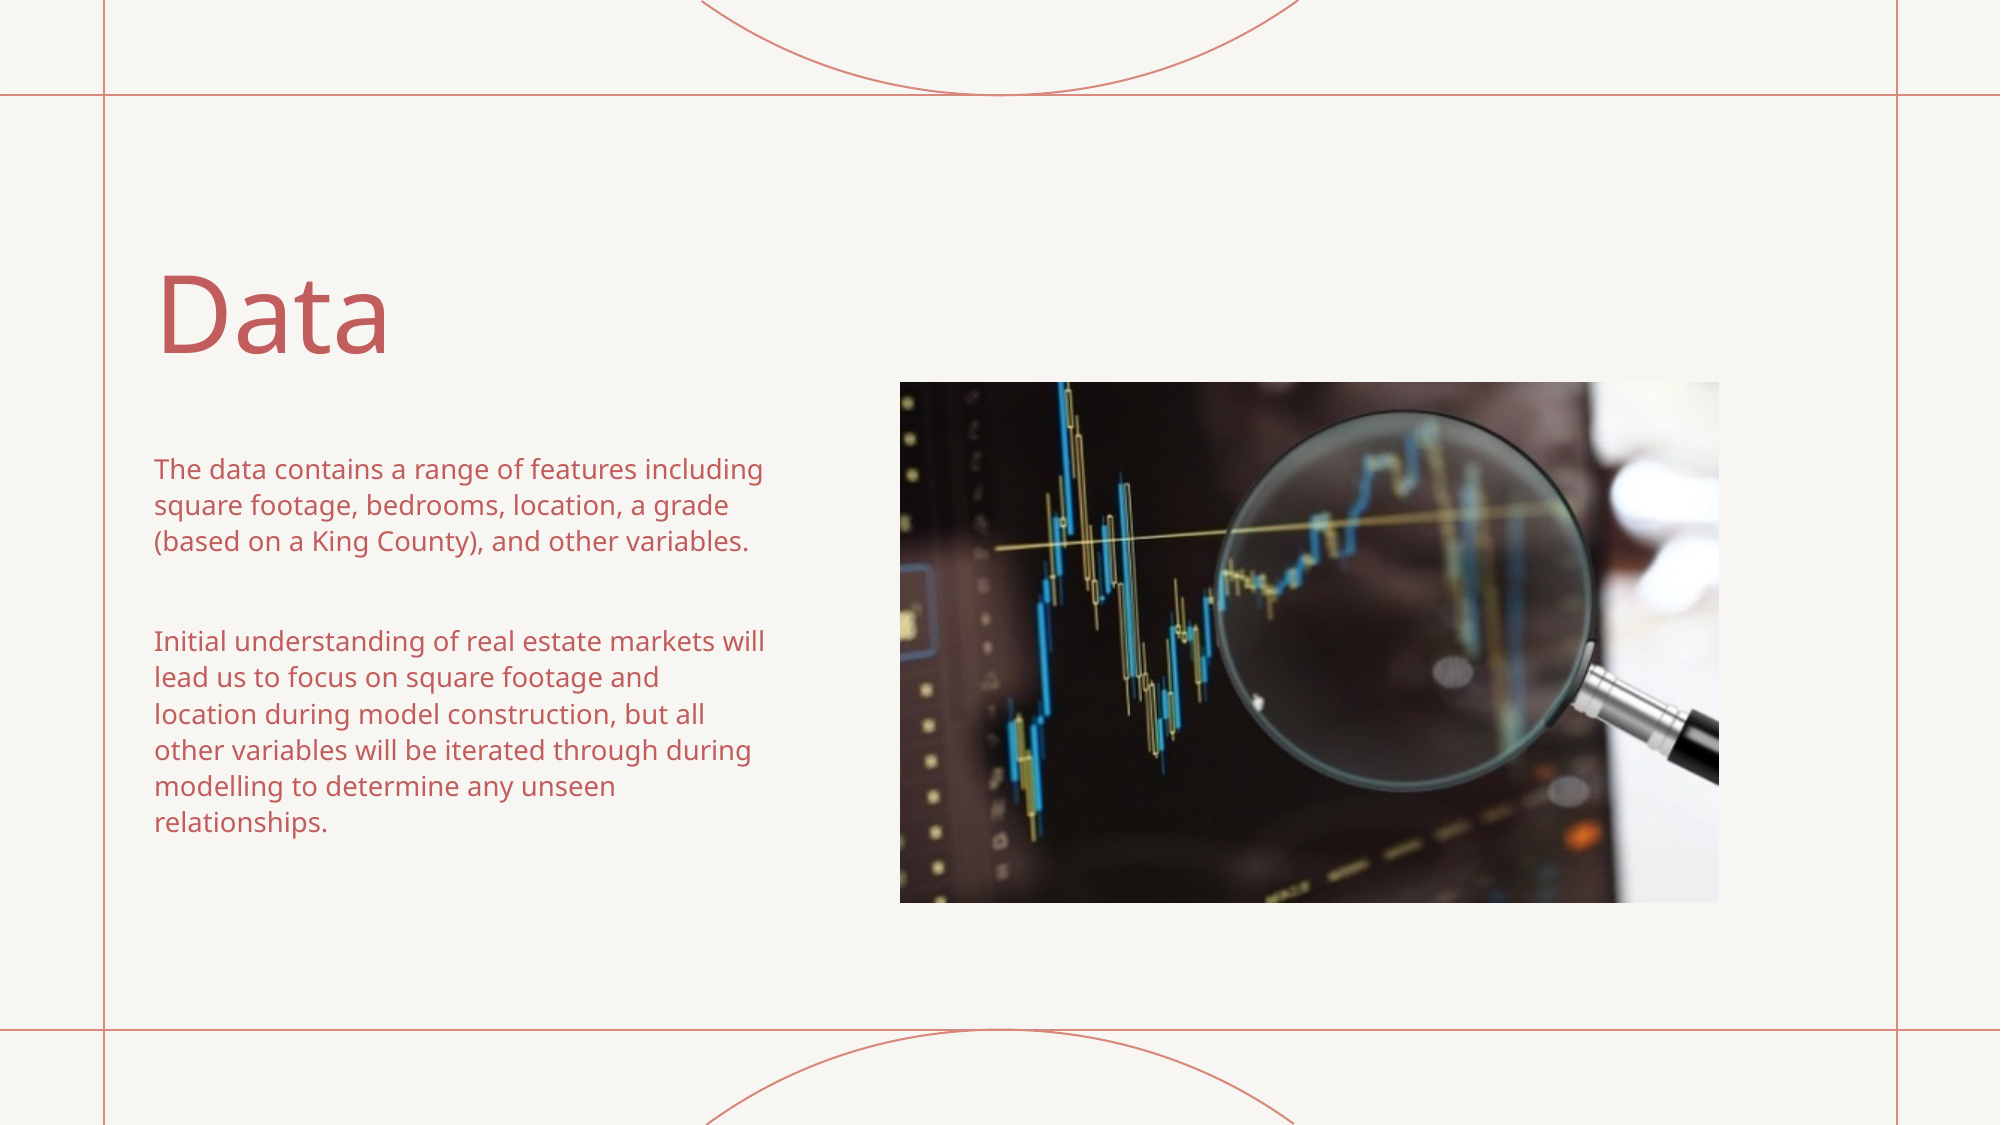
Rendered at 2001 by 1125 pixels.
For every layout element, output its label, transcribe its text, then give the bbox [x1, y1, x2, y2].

title Data [139, 0, 781, 383]
subtitle The data contains a range of features including square footage, bedrooms, location, a grade (based on a King County), and other variables. Initial understanding of real estate markets will lead us to focus on square footage and location during model construction, but all other variables will be iterated through during modelling to determine any unseen relationships. [139, 440, 781, 879]
picture [899, 382, 1720, 903]
